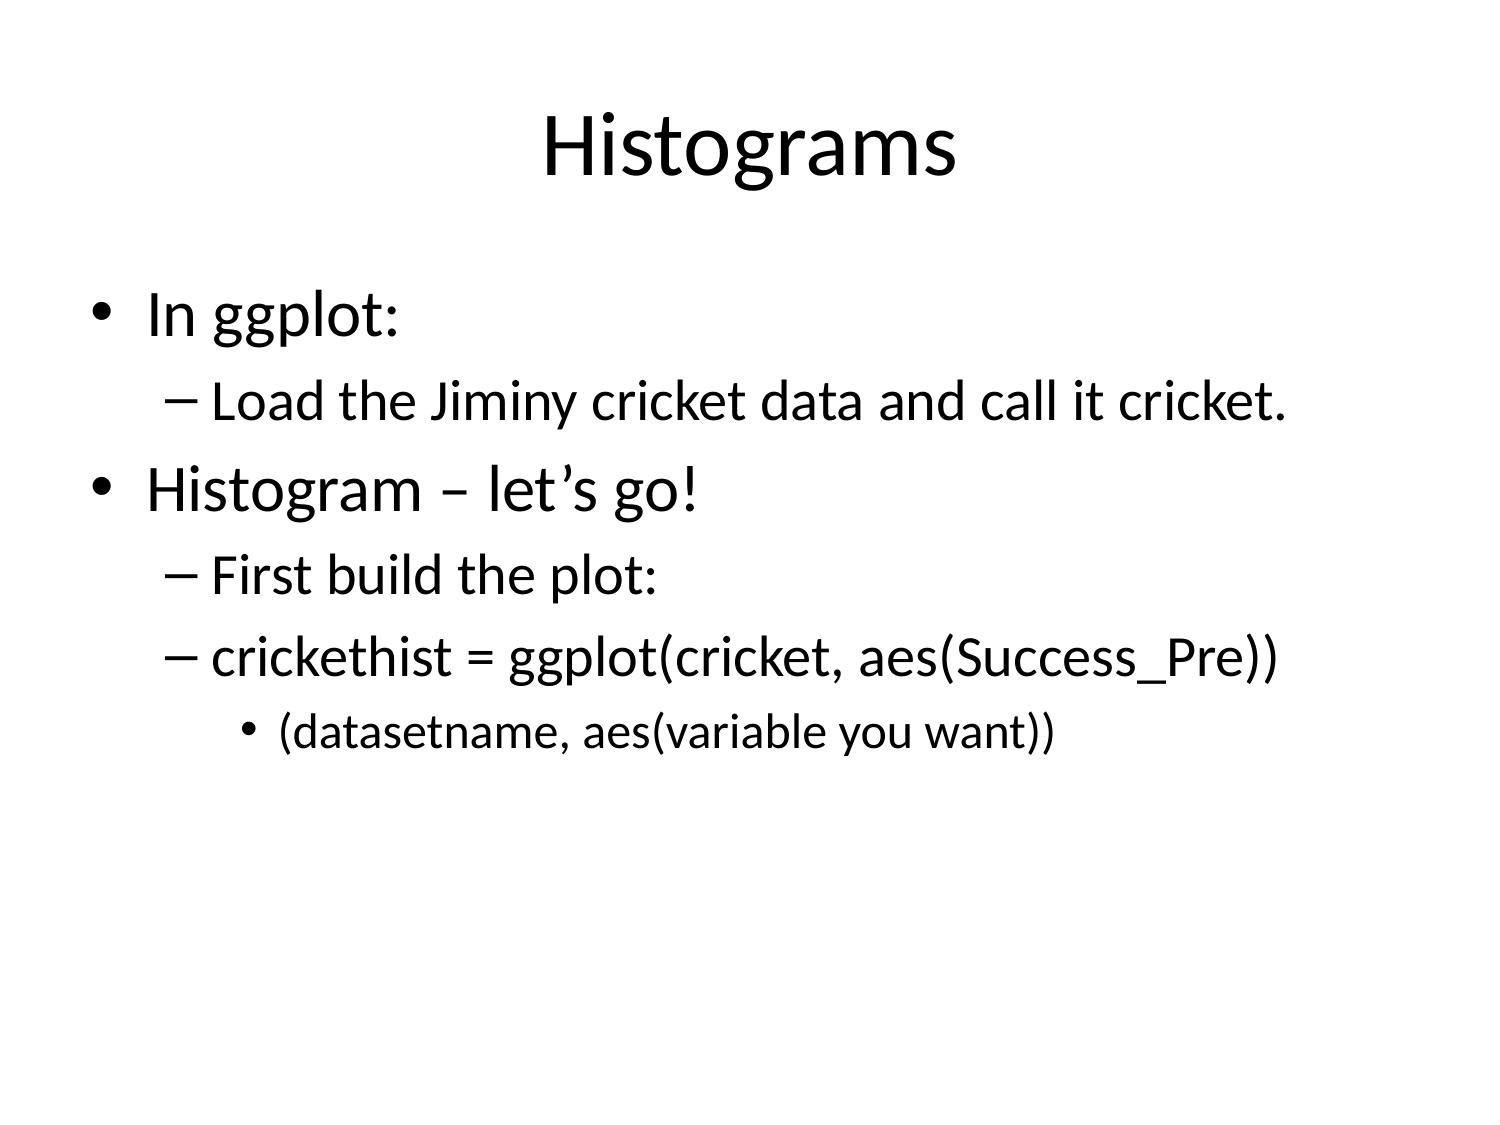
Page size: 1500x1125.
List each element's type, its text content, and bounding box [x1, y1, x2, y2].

list In ggplot: Load the Jiminy cricket data and call it cricket. Histogram – let’s go! First build the plot: crickethist = ggplot(cricket, aes(Success_Pre)) (datasetname, aes(variable you want)) [75, 262, 1425, 1005]
title Histograms [75, 45, 1425, 233]
